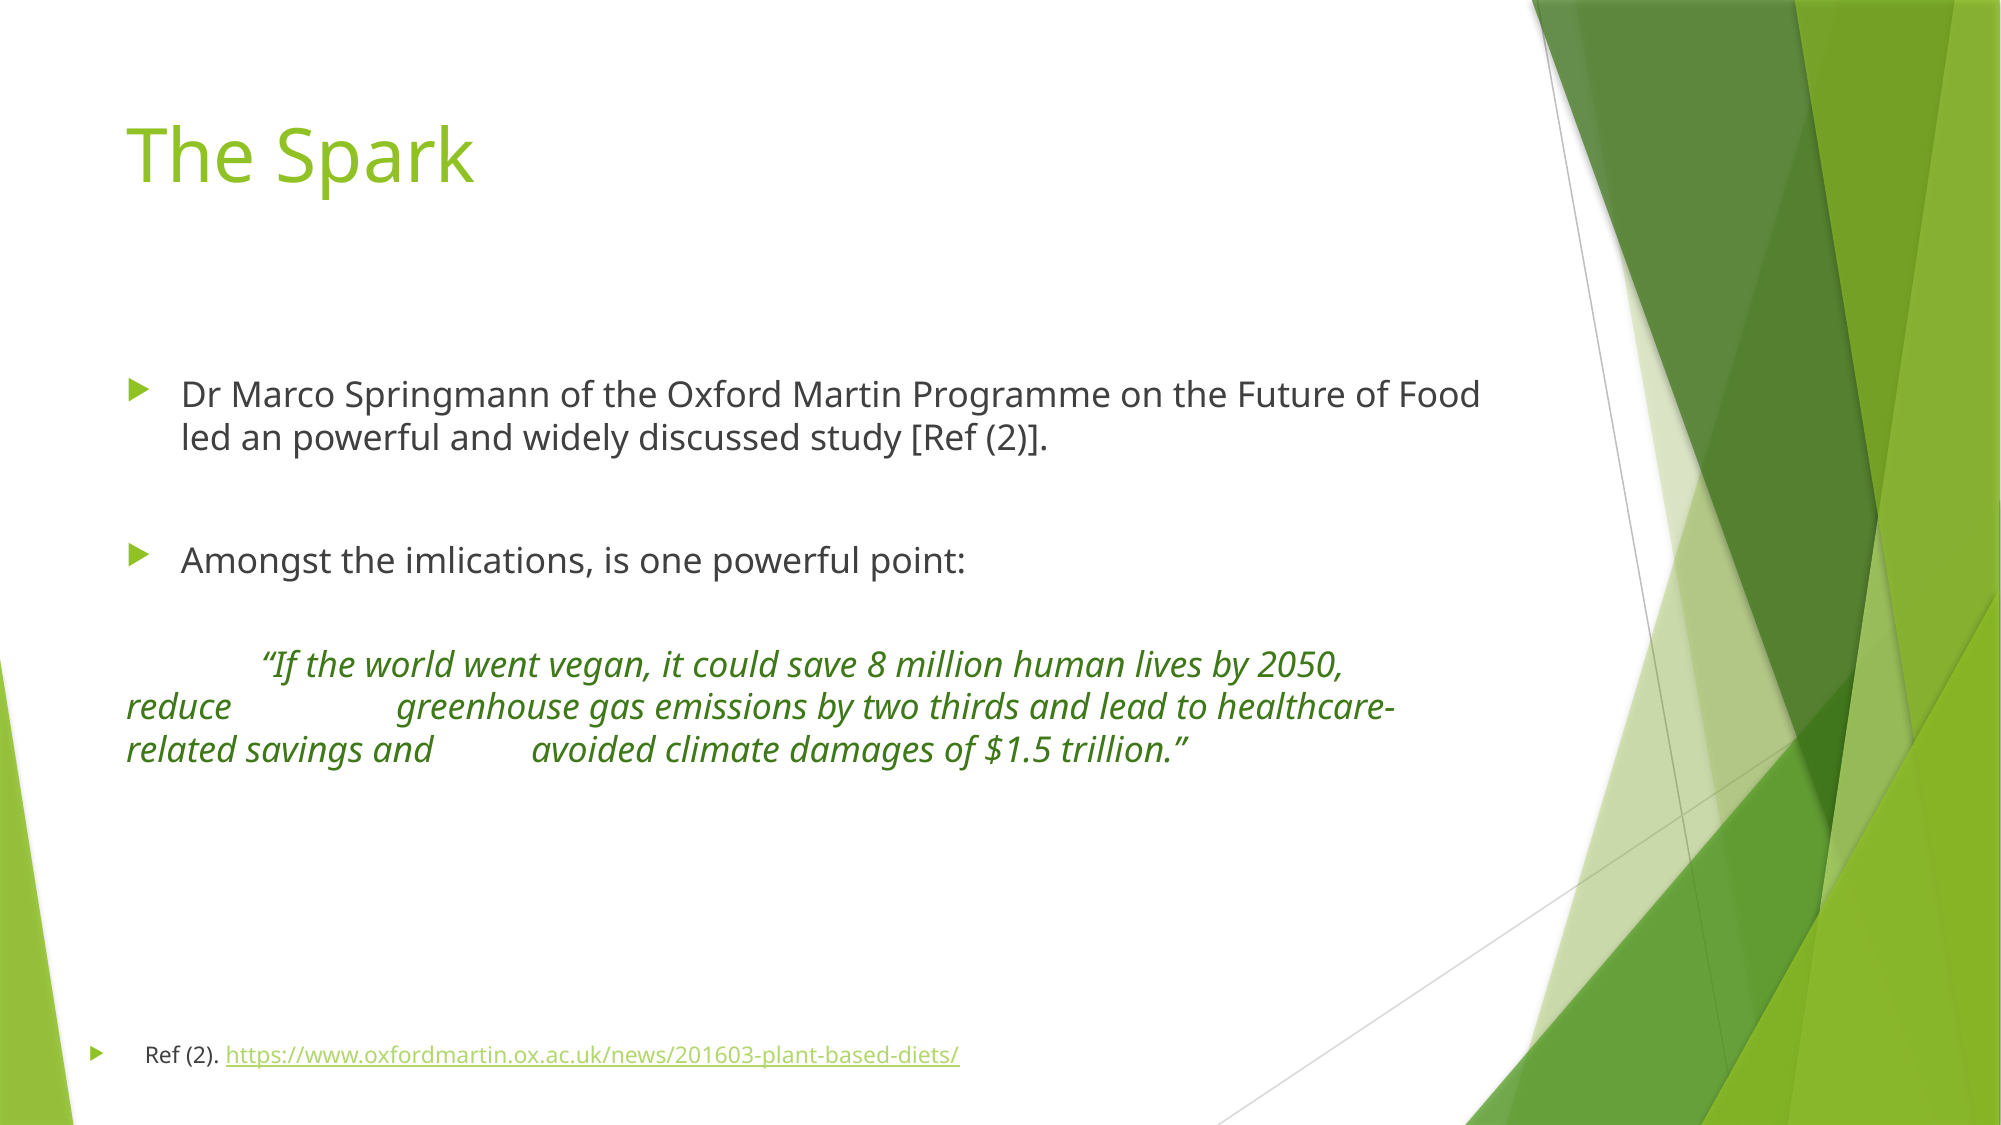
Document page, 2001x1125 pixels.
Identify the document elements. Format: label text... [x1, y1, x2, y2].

text_box Ref (2). https://www.oxfordmartin.ox.ac.uk/news/201603-plant-based-diets/ [73, 1032, 1484, 1125]
title The Spark [111, 99, 1522, 317]
list Dr Marco Springmann of the Oxford Martin Programme on the Future of Food led an powerful and widely discussed study [Ref (2)]. Amongst the imlications, is one powerful point: “If the world went vegan, it could save 8 million human lives by 2050, reduce greenhouse gas emissions by two thirds and lead to healthcare- related savings and avoided climate damages of $1.5 trillion.” [111, 364, 1522, 778]
